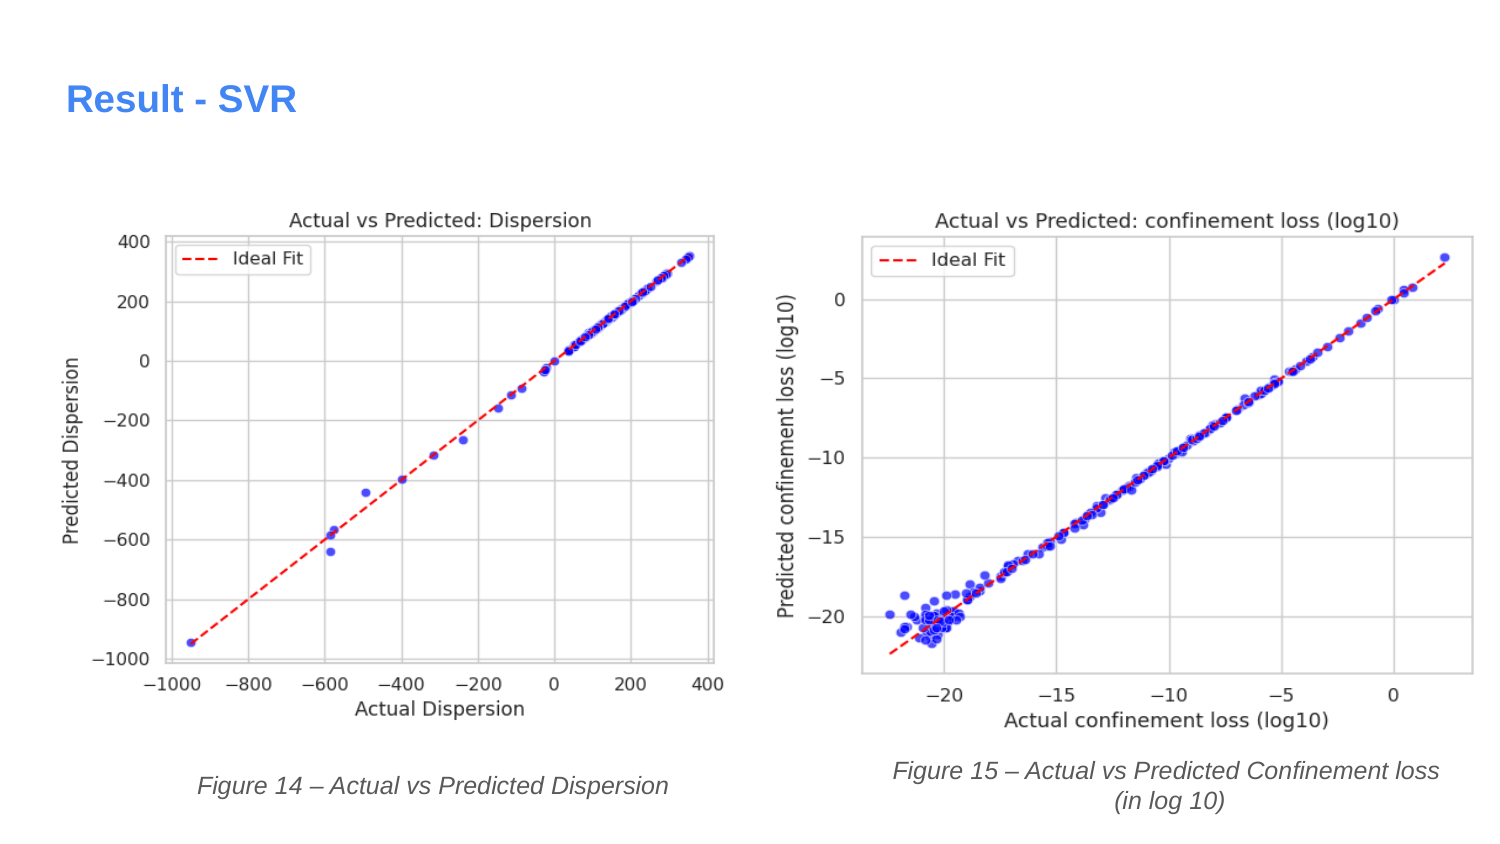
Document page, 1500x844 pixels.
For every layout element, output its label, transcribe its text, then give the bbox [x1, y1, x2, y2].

picture [765, 200, 1485, 743]
text_box Figure 14 – Actual vs Predicted Dispersion [144, 762, 723, 807]
picture [50, 200, 735, 731]
text_box Figure 15 – Actual vs Predicted Confinement loss (in log 10) [856, 751, 1485, 822]
title Result - SVR [51, 58, 1449, 136]
